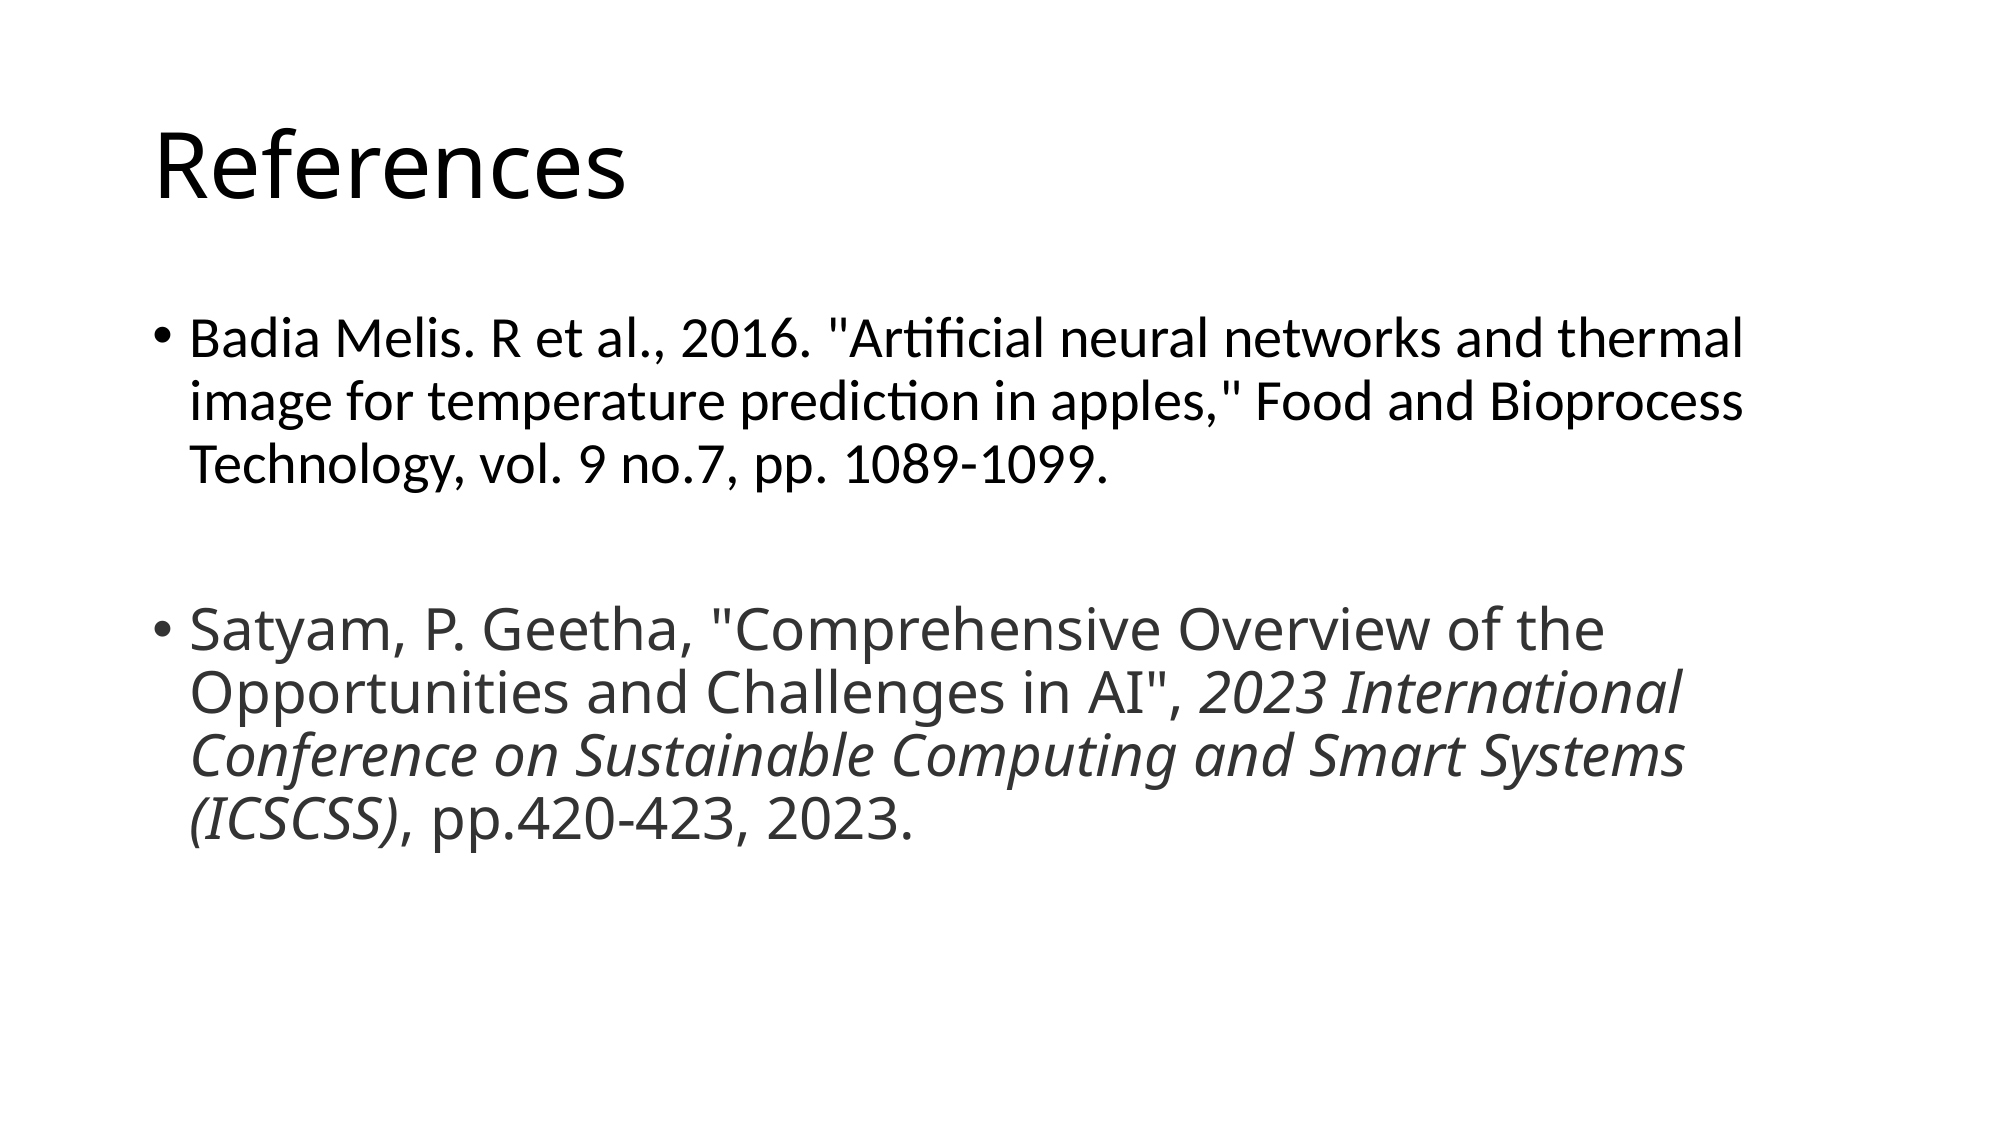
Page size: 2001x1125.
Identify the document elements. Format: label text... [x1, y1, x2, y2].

list Badia Melis. R et al., 2016. "Artificial neural networks and thermal image for temperature prediction in apples," Food and Bioprocess Technology, vol. 9 no.7, pp. 1089-1099. Satyam, P. Geetha, "Comprehensive Overview of the Opportunities and Challenges in AI", 2023 International Conference on Sustainable Computing and Smart Systems (ICSCSS), pp.420-423, 2023. [137, 299, 1863, 1014]
title References [137, 59, 1863, 278]
